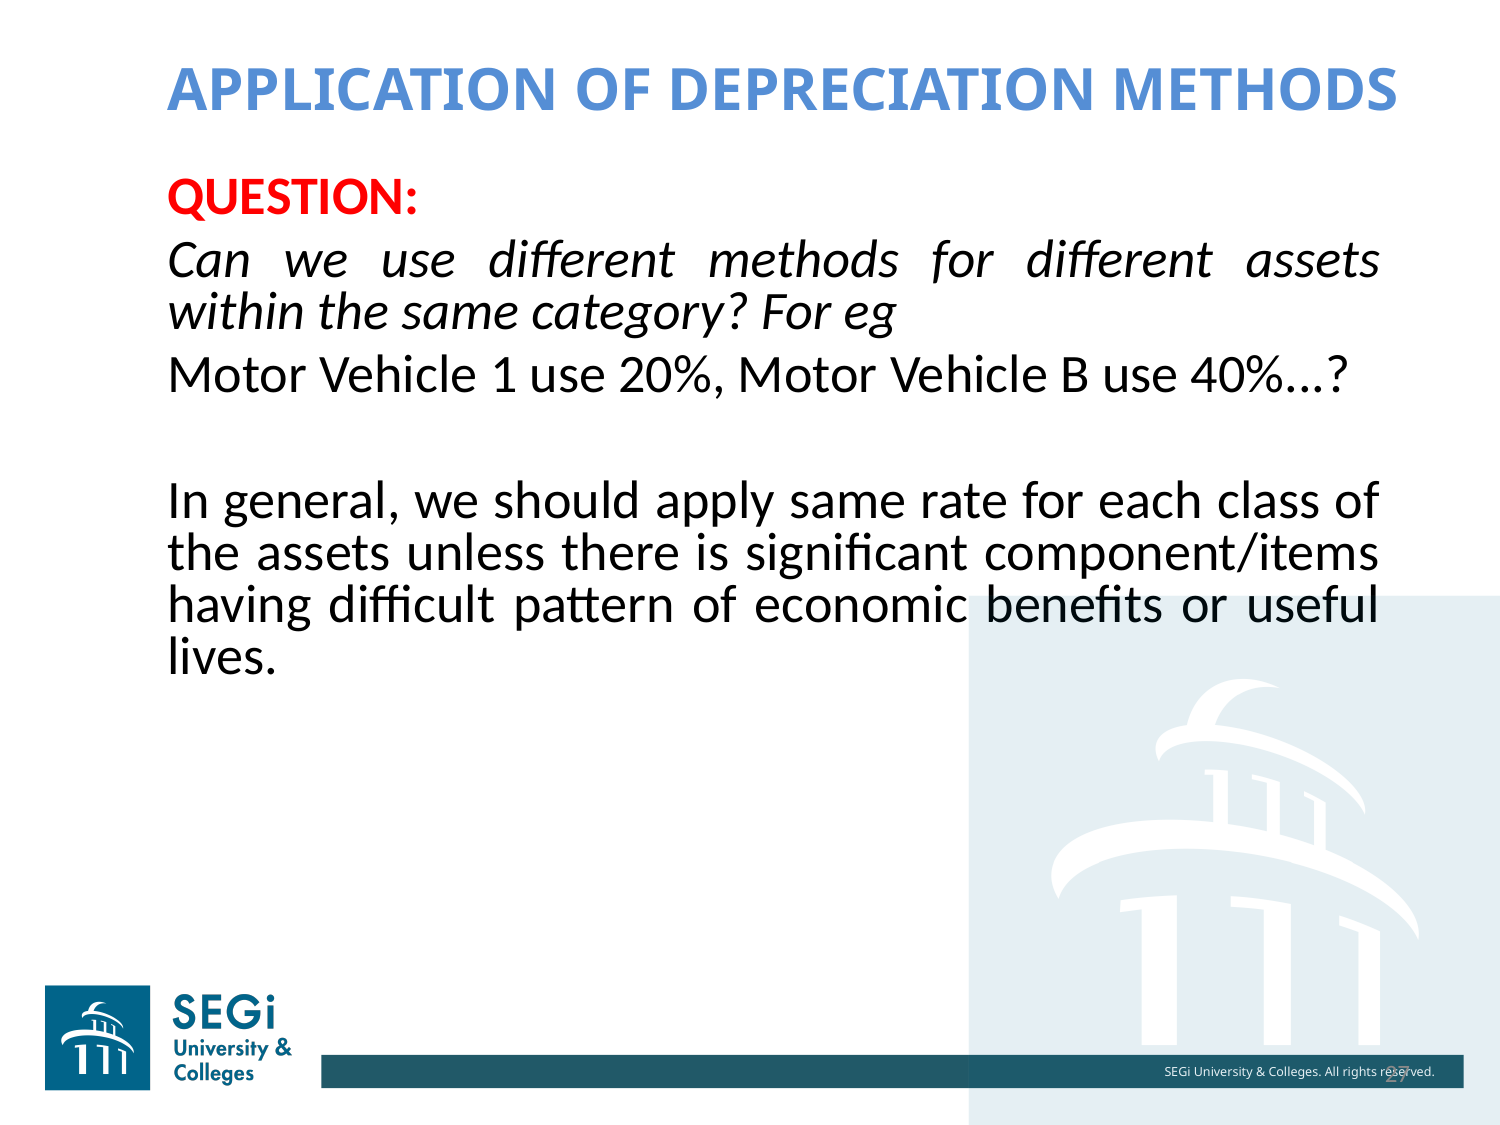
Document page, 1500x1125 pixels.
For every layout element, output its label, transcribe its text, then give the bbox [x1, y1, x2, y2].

list QUESTION: Can we use different methods for different assets within the same category? For eg Motor Vehicle 1 use 20%, Motor Vehicle B use 40%...? In general, we should apply same rate for each class of the assets unless there is significant component/items having difficult pattern of economic benefits or useful lives. [152, 165, 1398, 831]
picture [32, 967, 304, 1108]
picture [902, 508, 1500, 1125]
text_box [321, 1054, 897, 1089]
text_box APPLICATION OF DEPRECIATION METHODS [152, 45, 1464, 154]
text_box [265, 441, 1312, 915]
